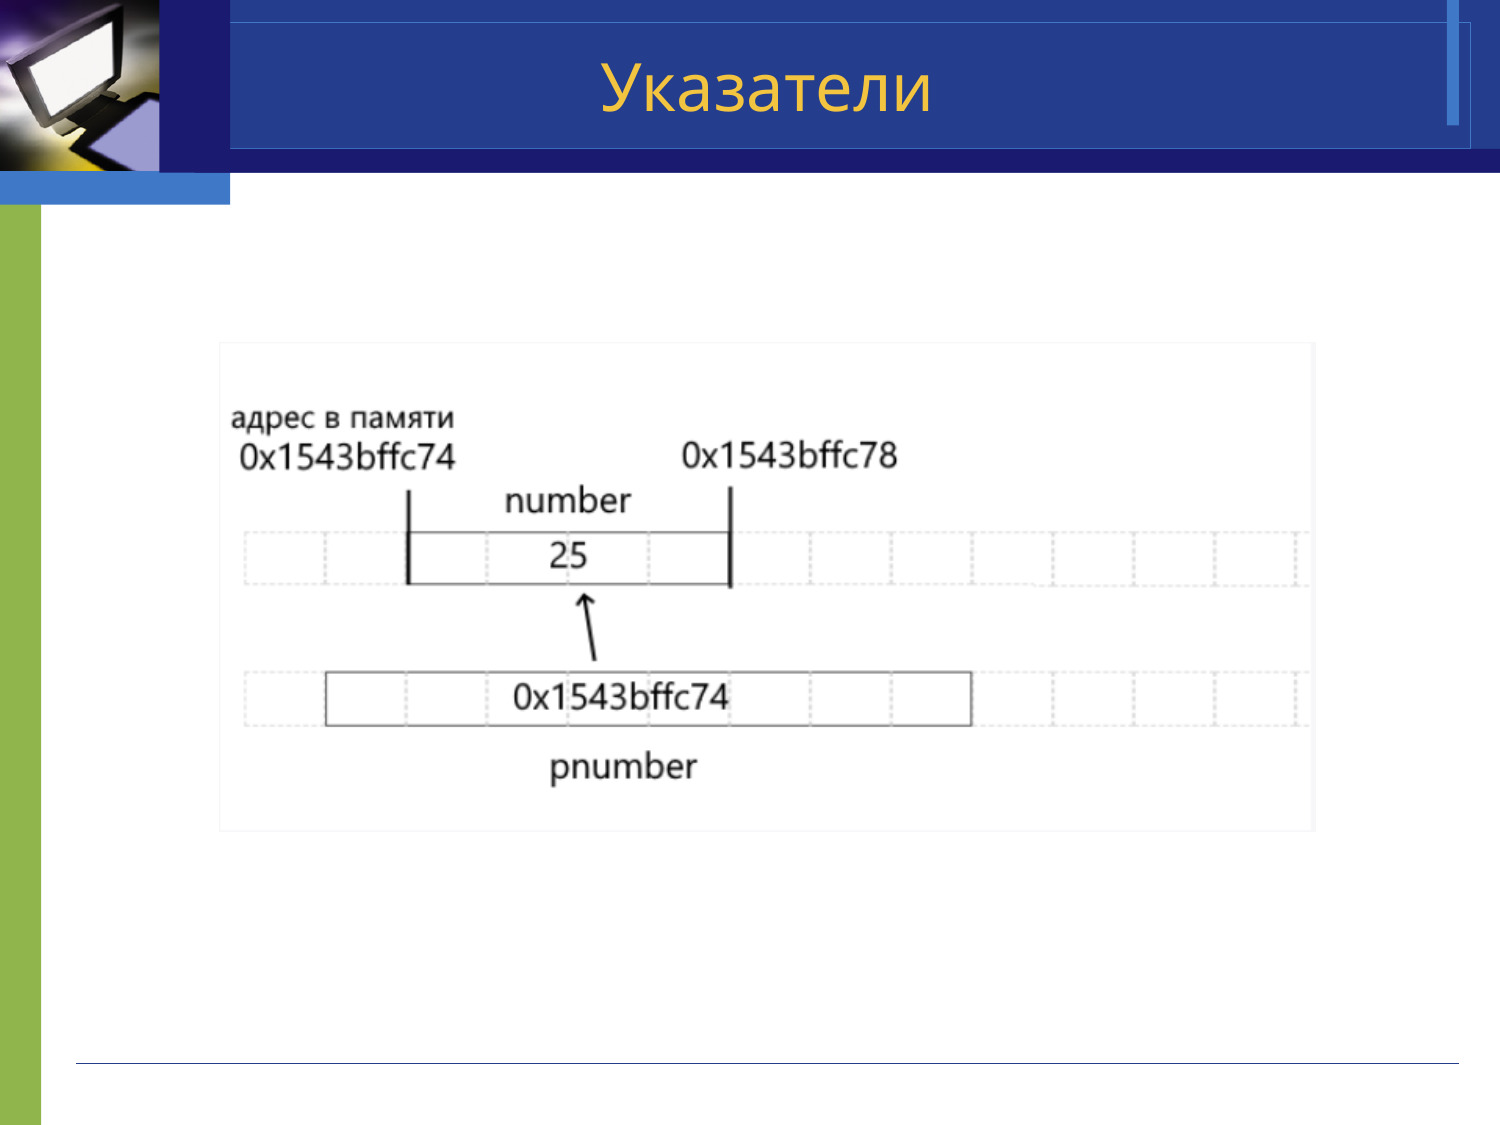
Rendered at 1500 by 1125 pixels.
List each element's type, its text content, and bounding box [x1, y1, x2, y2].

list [219, 342, 1316, 833]
picture [0, 0, 159, 171]
title Указатели [122, 38, 1413, 131]
